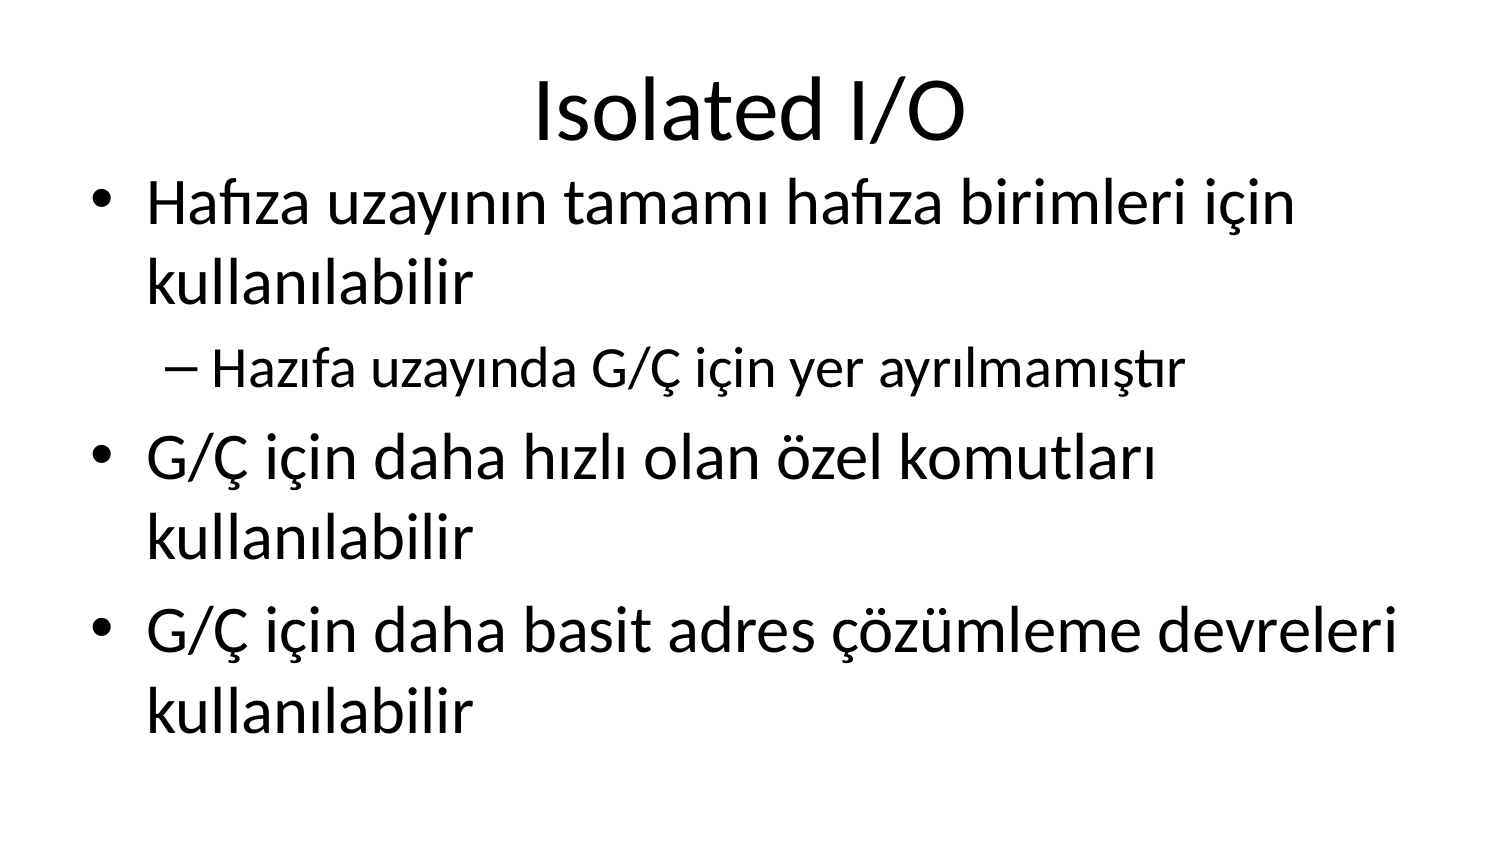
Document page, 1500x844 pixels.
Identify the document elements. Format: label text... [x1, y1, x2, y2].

list Hafıza uzayının tamamı hafıza birimleri için kullanılabilir Hazıfa uzayında G/Ç için yer ayrılmamıştır G/Ç için daha hızlı olan özel komutları kullanılabilir G/Ç için daha basit adres çözümleme devreleri kullanılabilir [75, 150, 1425, 788]
title Isolated I/O [75, 33, 1425, 150]
